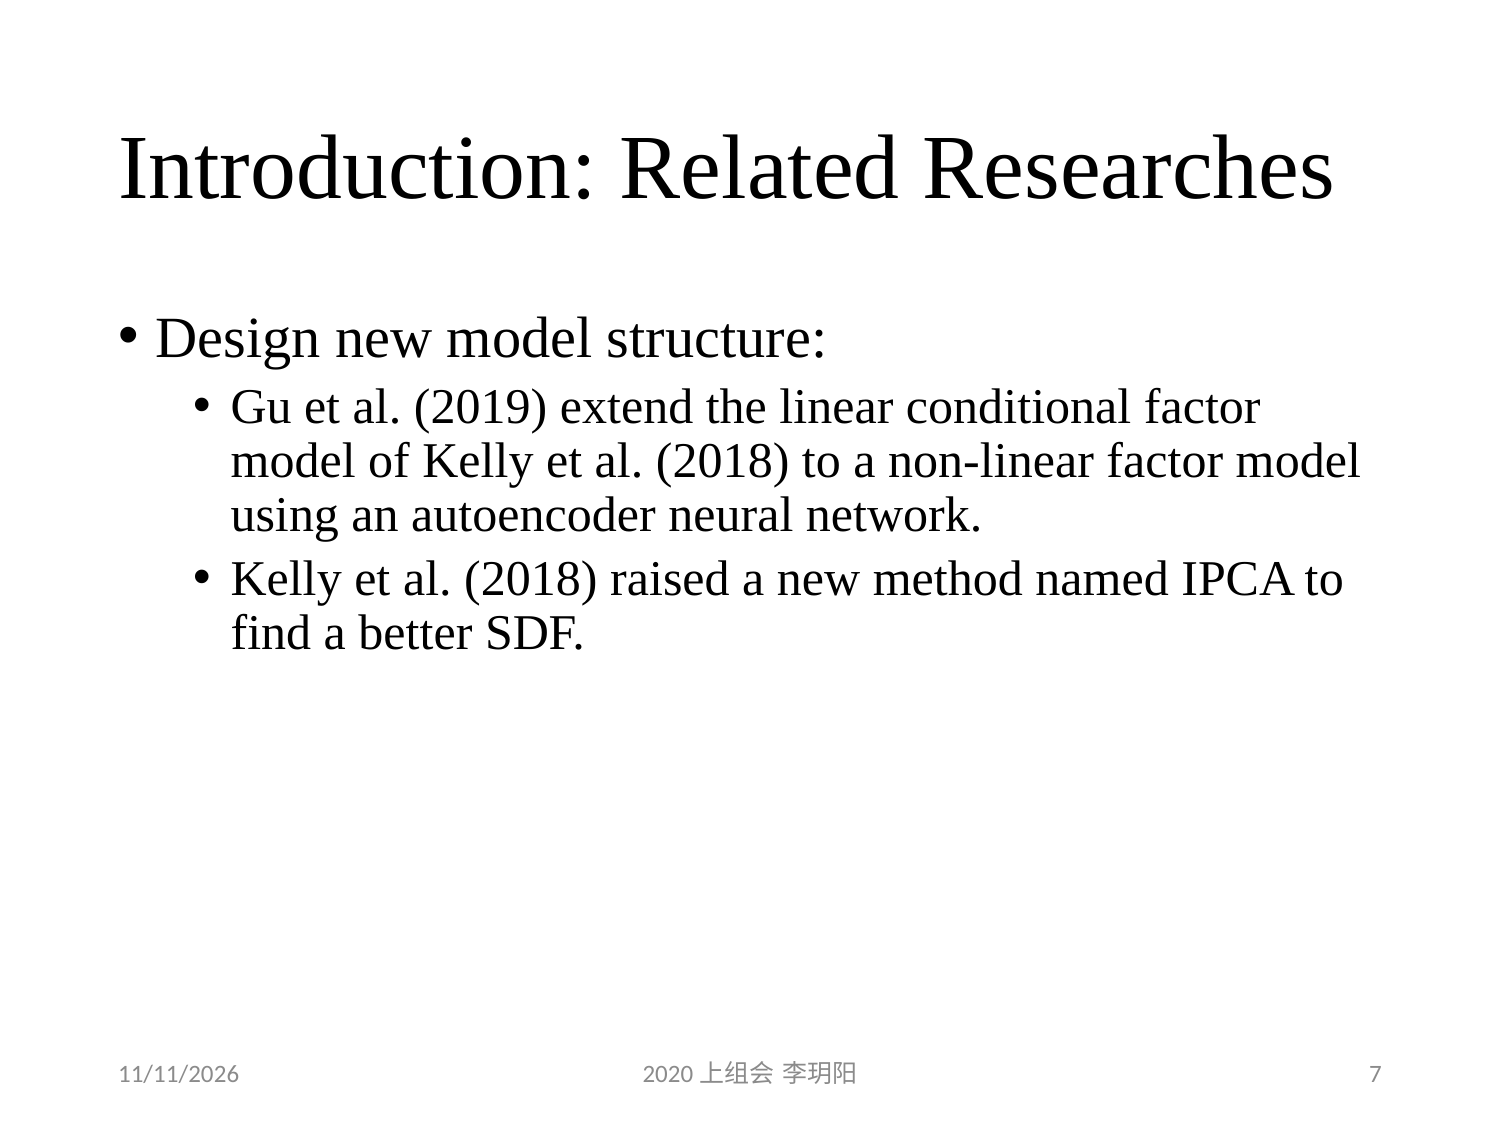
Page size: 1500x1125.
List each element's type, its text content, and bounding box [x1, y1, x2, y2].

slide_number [103, 1042, 441, 1103]
title Introduction: Related Researches [103, 59, 1397, 278]
list Design new model structure: Gu et al. (2019) extend the linear conditional factor model of Kelly et al. (2018) to a non-linear factor model using an autoencoder neural network. Kelly et al. (2018) raised a new method named IPCA to find a better SDF. [103, 299, 1397, 1012]
footer 2020上组会 李玥阳 [496, 1042, 1004, 1103]
slide_number 7 [1059, 1042, 1397, 1103]
